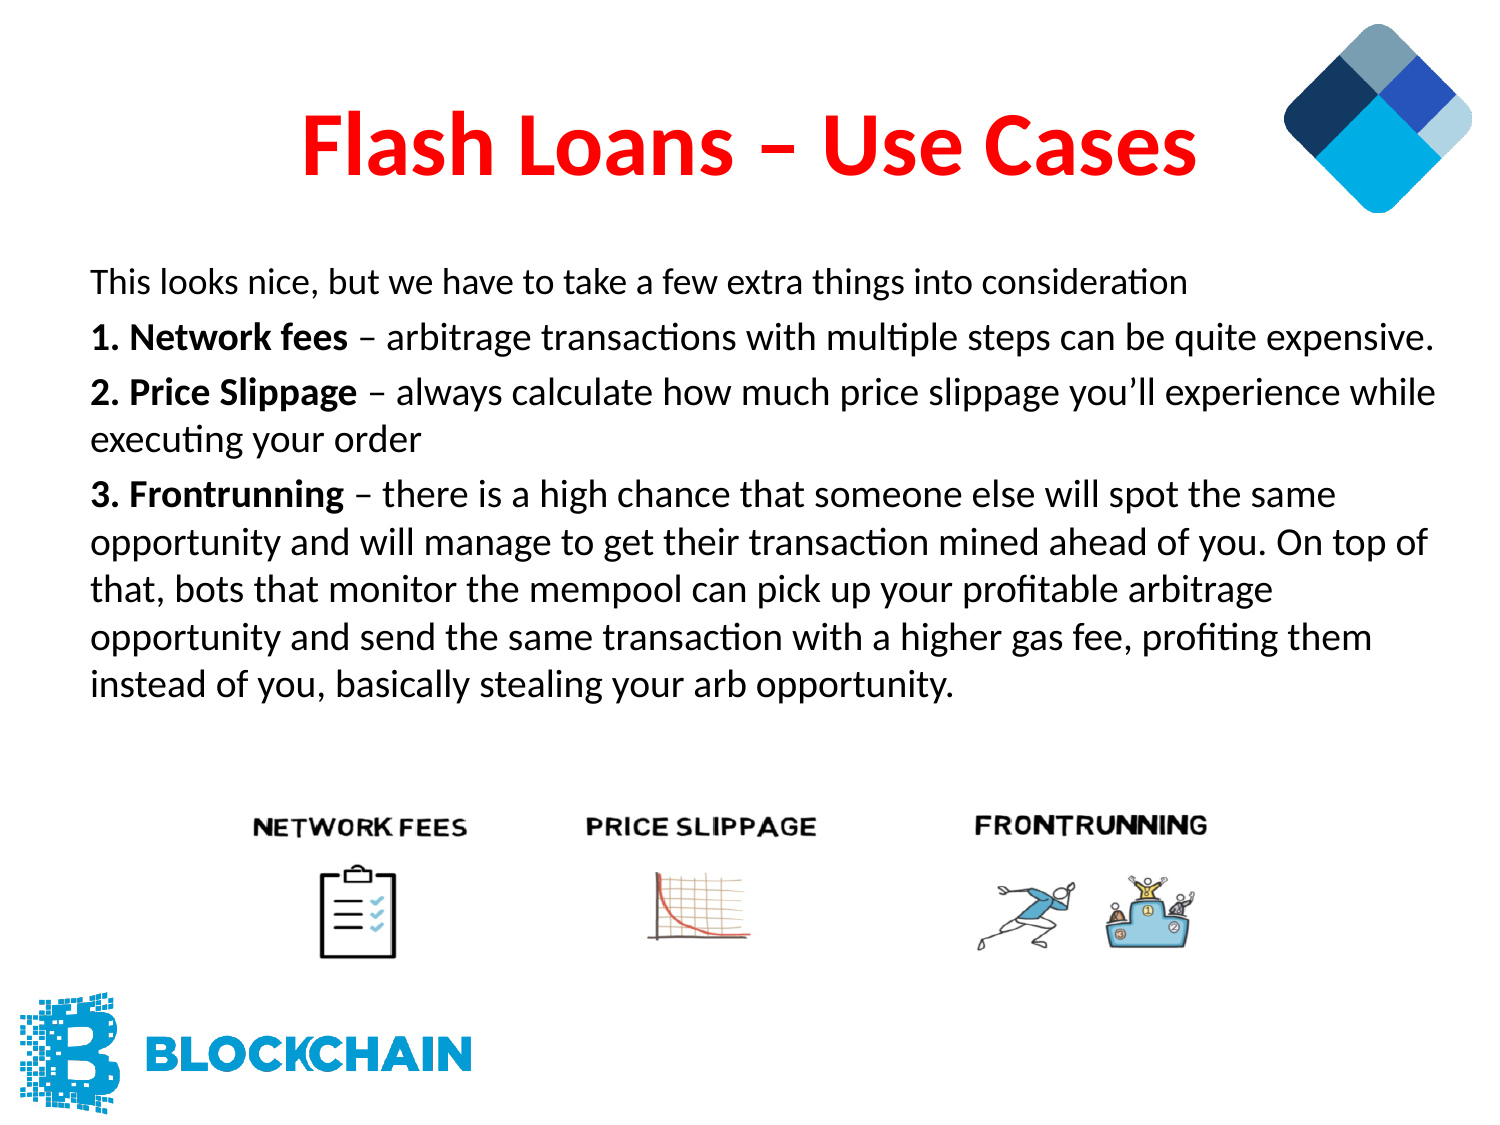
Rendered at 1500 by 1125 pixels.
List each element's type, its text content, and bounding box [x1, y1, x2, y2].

picture [192, 787, 1260, 978]
list This looks nice, but we have to take a few extra things into consideration 1. Network fees – arbitrage transactions with multiple steps can be quite expensive. 2. Price Slippage – always calculate how much price slippage you’ll experience while executing your order 3. Frontrunning – there is a high chance that someone else will spot the same opportunity and will manage to get their transaction mined ahead of you. On top of that, bots that monitor the mempool can pick up your profitable arbitrage opportunity and send the same transaction with a higher gas fee, profiting them instead of you, basically stealing your arb opportunity. [75, 249, 1488, 888]
picture [12, 981, 475, 1117]
title Flash Loans – Use Cases [75, 45, 1425, 233]
picture [1284, 24, 1472, 213]
